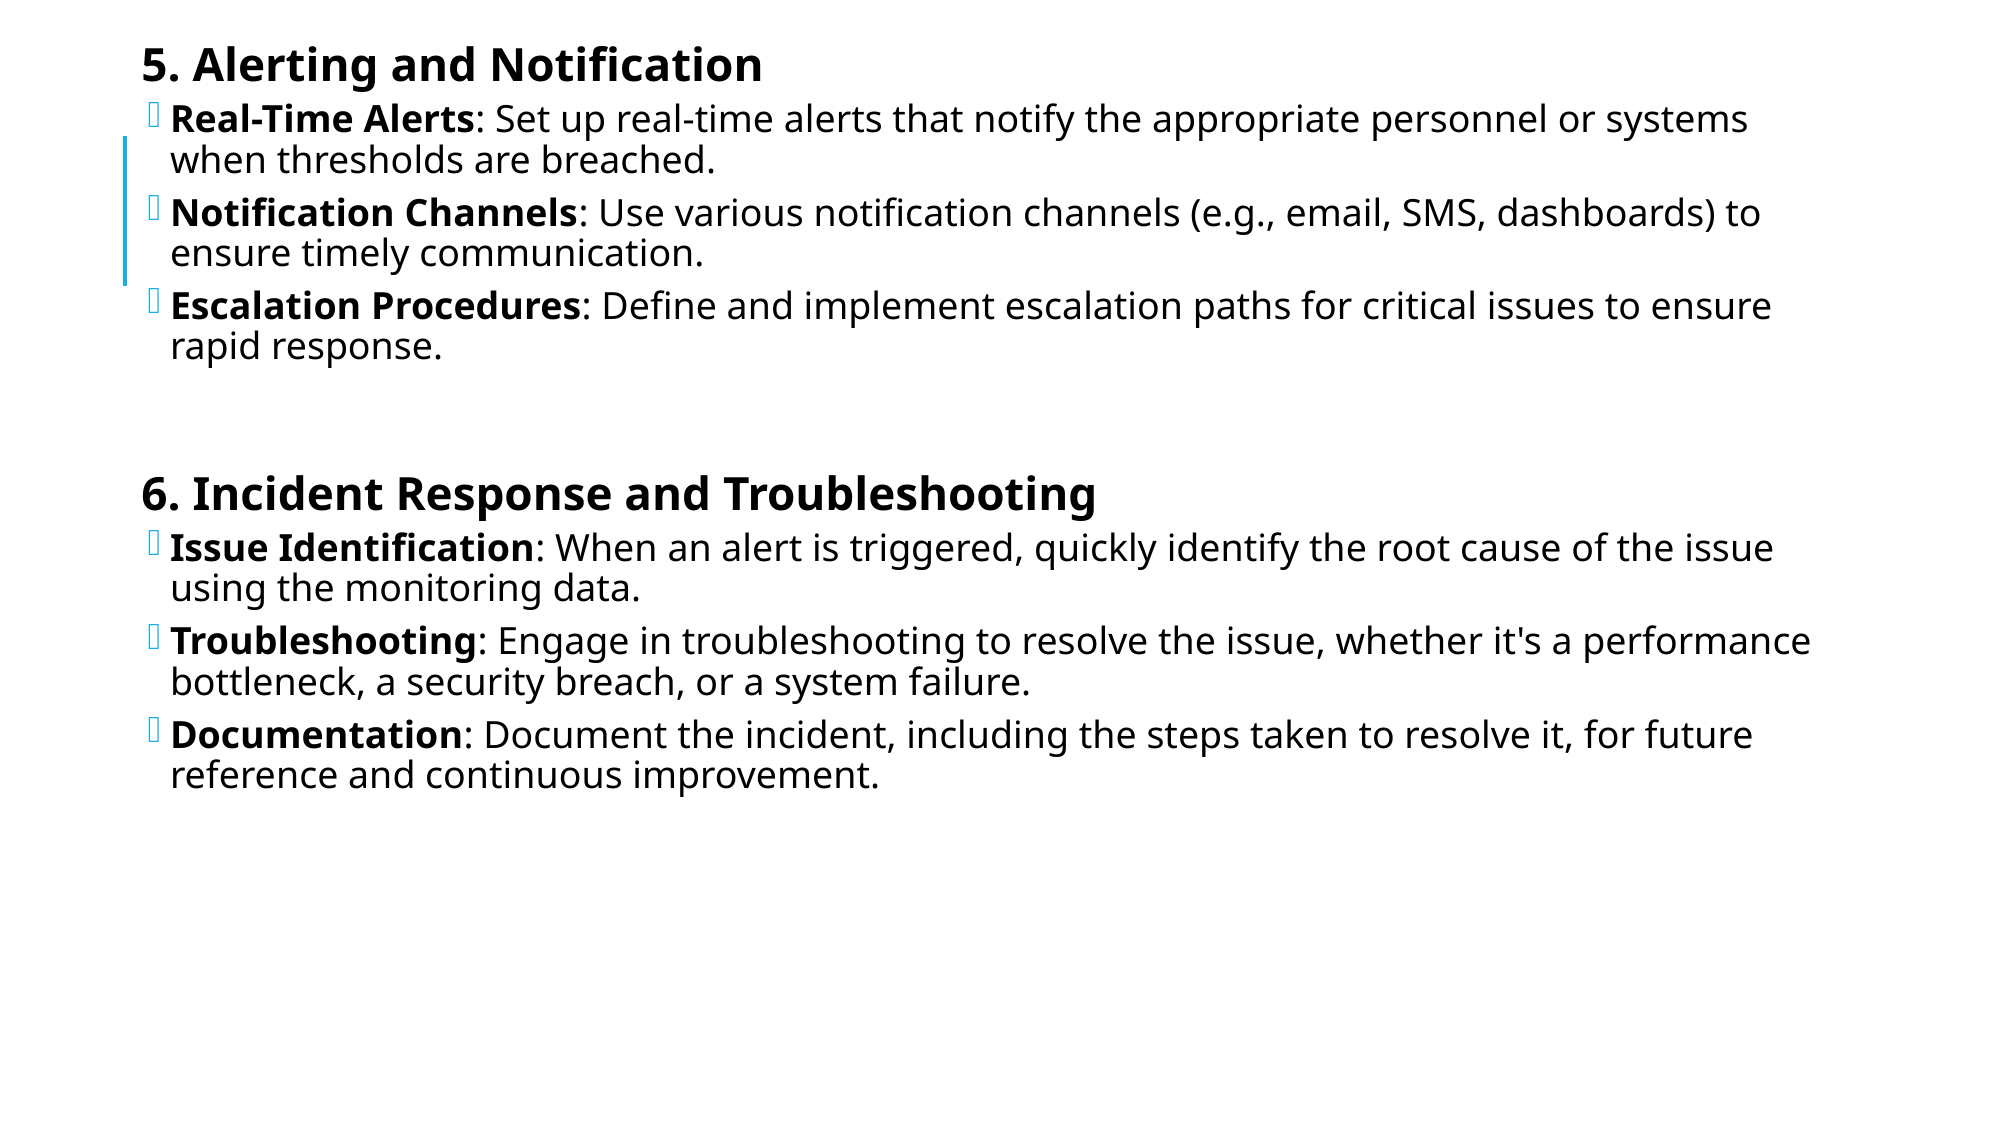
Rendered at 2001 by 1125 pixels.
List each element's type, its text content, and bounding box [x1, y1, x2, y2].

list 5. Alerting and Notification Real-Time Alerts: Set up real-time alerts that notify the appropriate personnel or systems when thresholds are breached. Notification Channels: Use various notification channels (e.g., email, SMS, dashboards) to ensure timely communication. Escalation Procedures: Define and implement escalation paths for critical issues to ensure rapid response. 6. Incident Response and Troubleshooting Issue Identification: When an alert is triggered, quickly identify the root cause of the issue using the monitoring data. Troubleshooting: Engage in troubleshooting to resolve the issue, whether it's a performance bottleneck, a security breach, or a system failure. Documentation: Document the incident, including the steps taken to resolve it, for future reference and continuous improvement. [118, 34, 1844, 1079]
